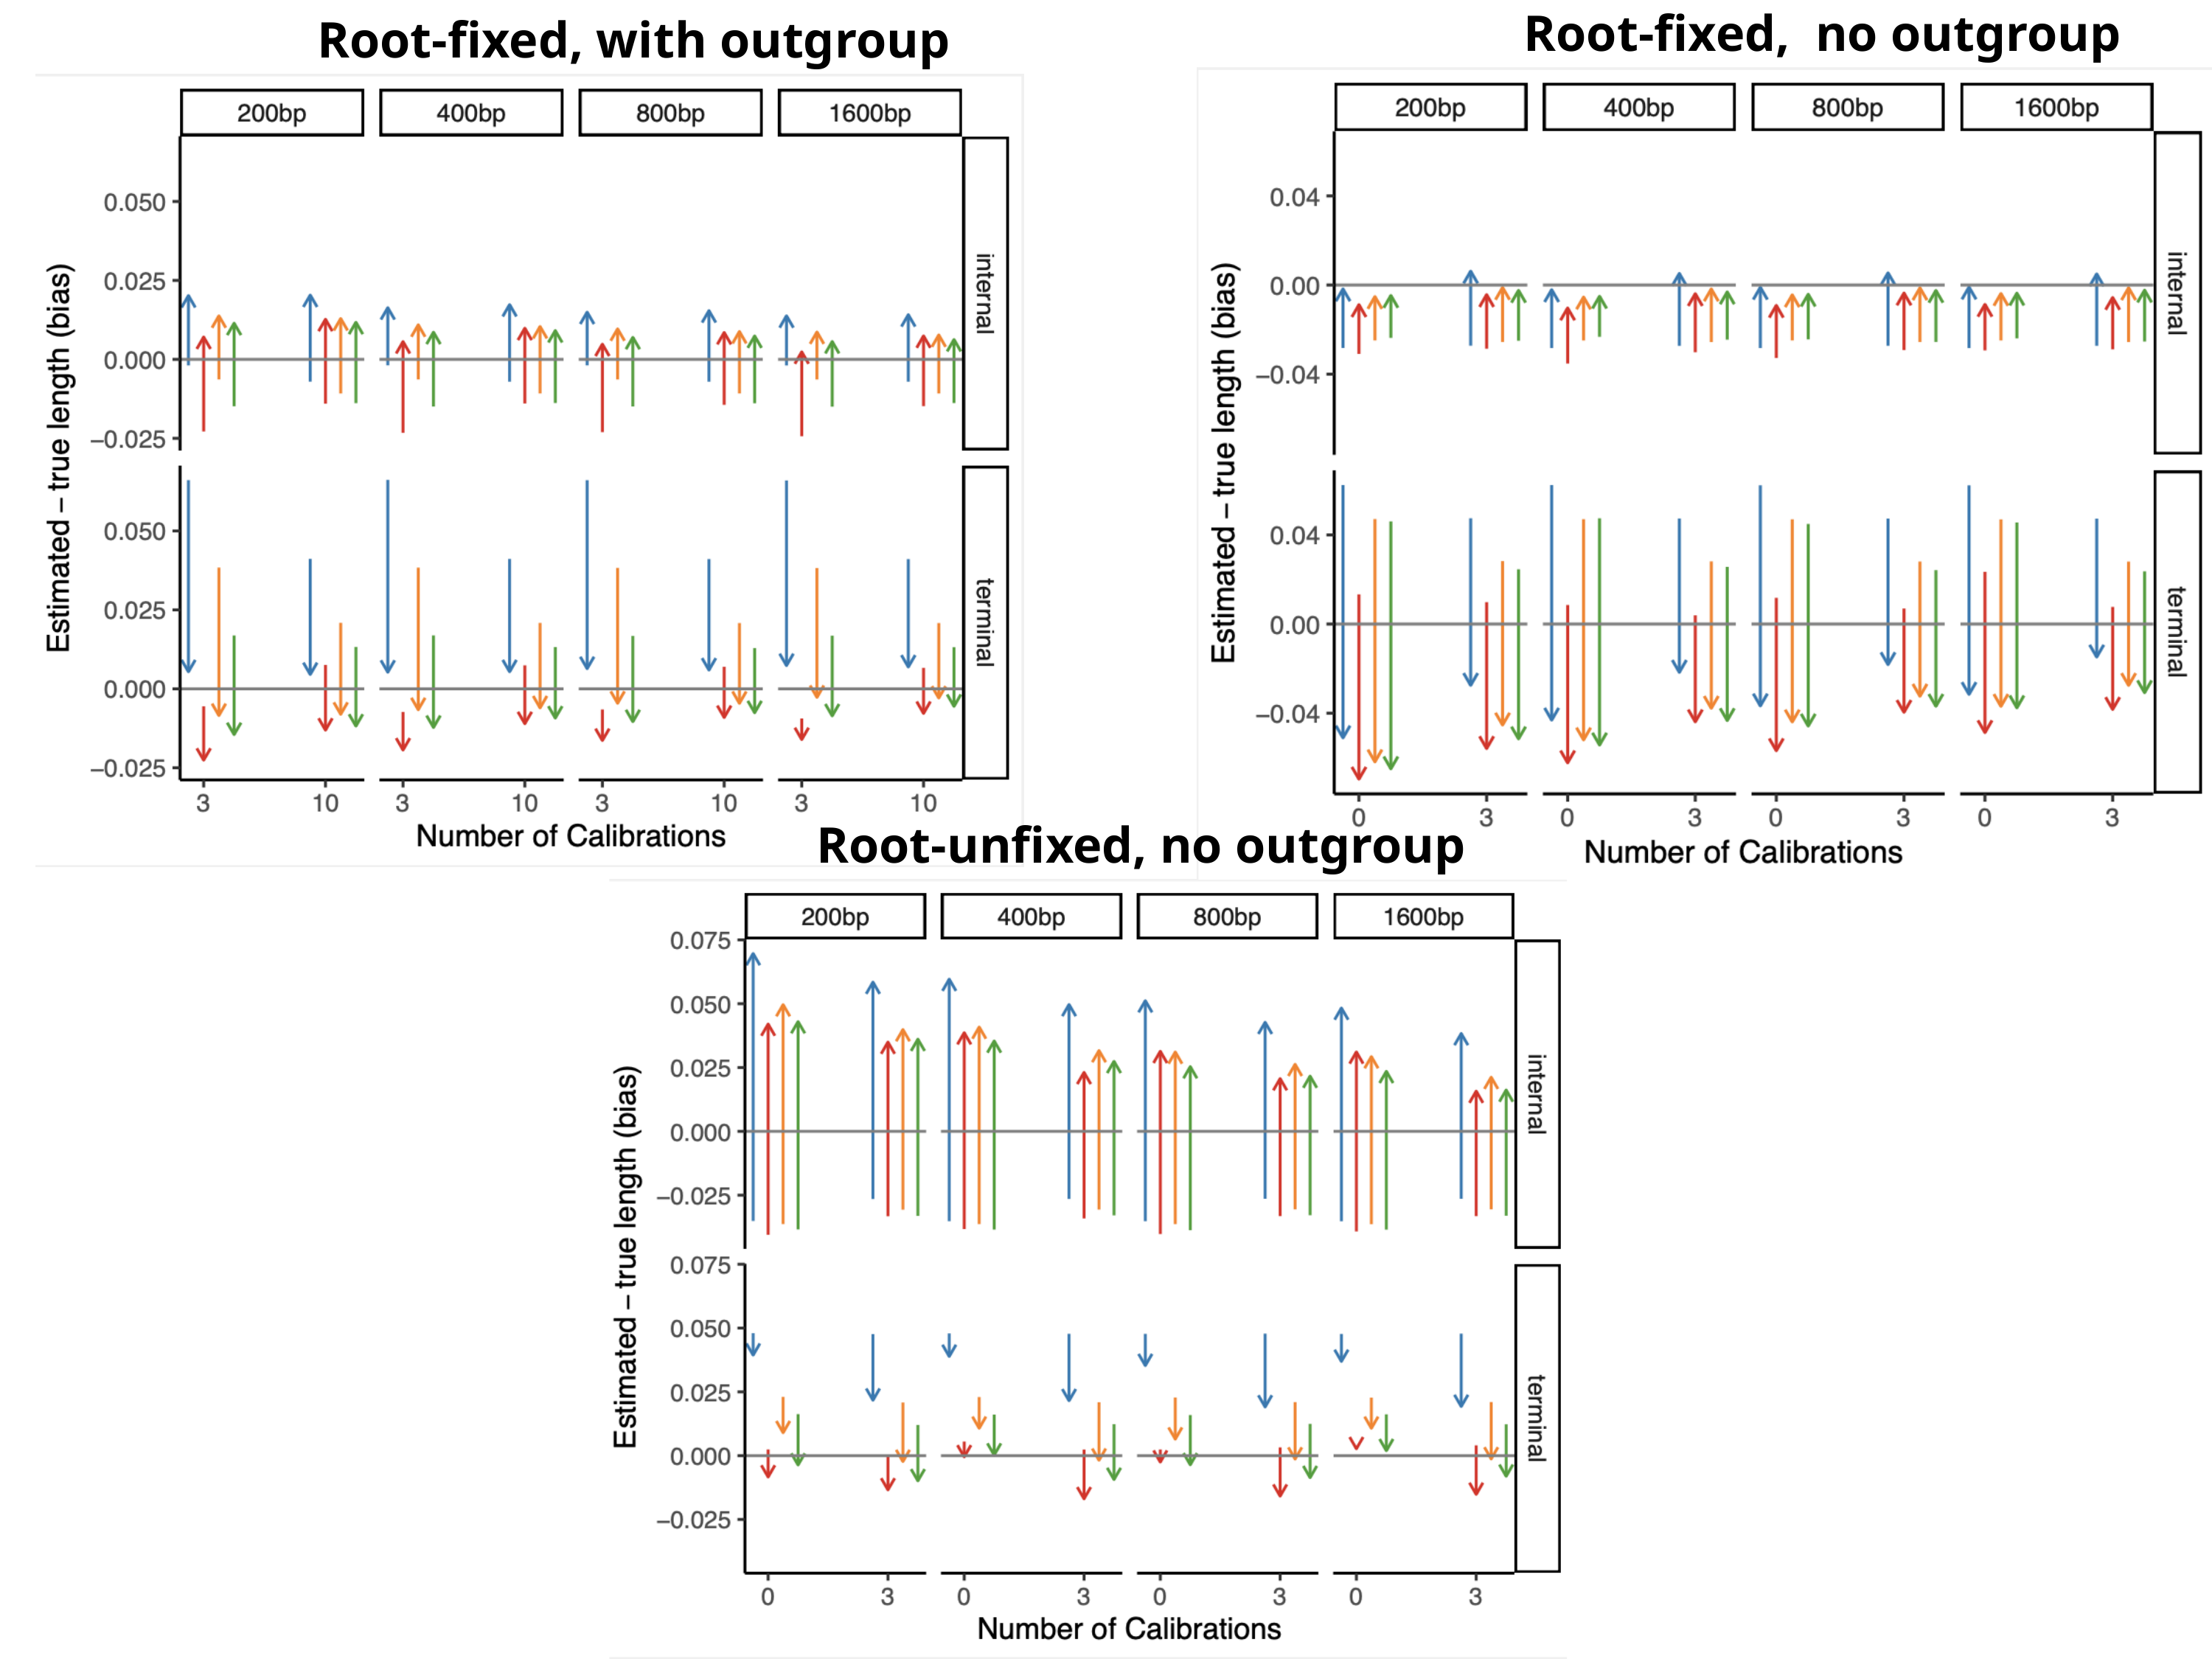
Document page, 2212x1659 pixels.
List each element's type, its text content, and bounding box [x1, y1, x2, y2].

picture [35, 74, 1025, 868]
text_box Root-unfixed, no outgroup [805, 808, 1197, 879]
text_box Root-fixed, no outgroup [1512, 0, 2168, 67]
picture [608, 67, 2212, 1659]
text_box Root-fixed, with outgroup [306, 3, 961, 74]
